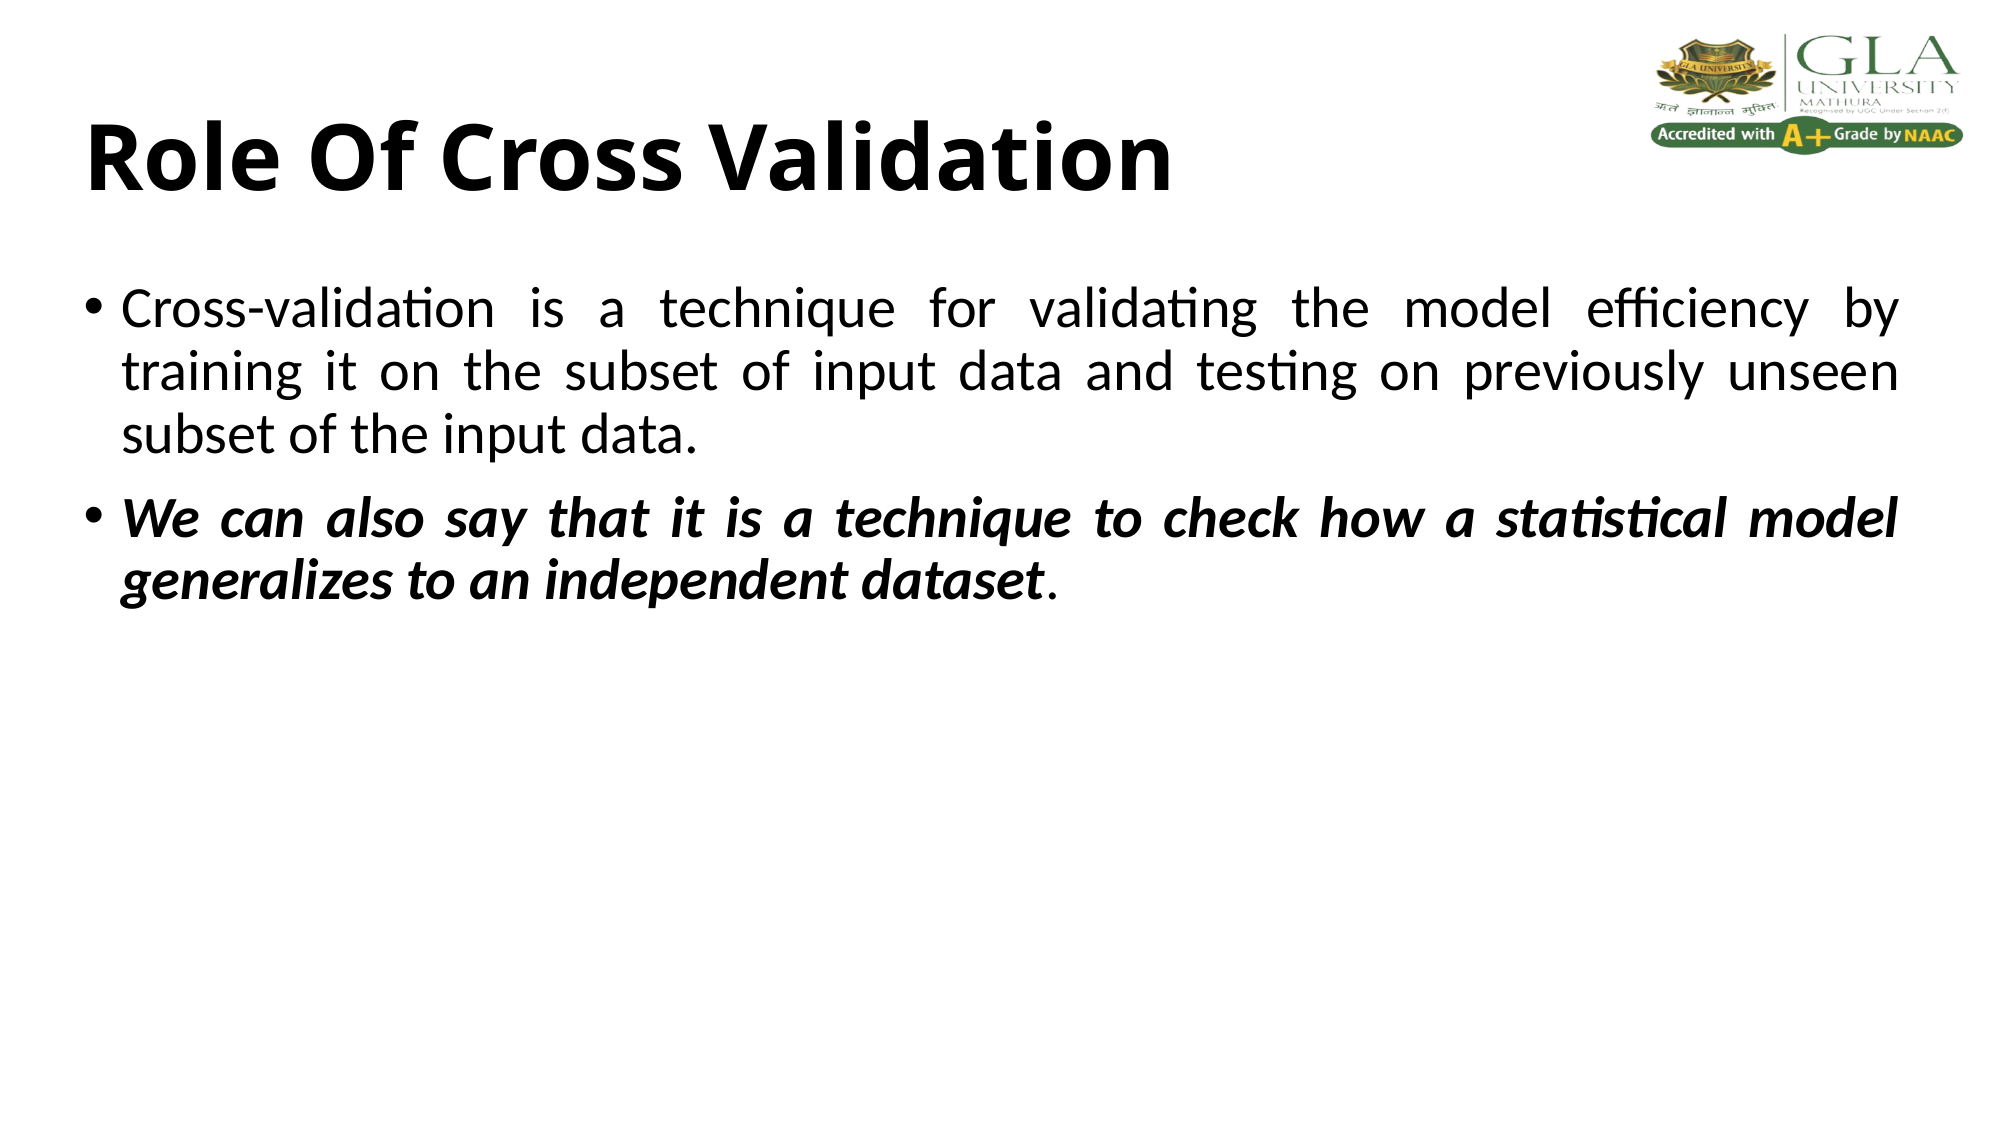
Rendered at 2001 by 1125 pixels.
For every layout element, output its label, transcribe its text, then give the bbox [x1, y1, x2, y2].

list Cross-validation is a technique for validating the model efficiency by training it on the subset of input data and testing on previously unseen subset of the input data. We can also say that it is a technique to check how a statistical model generalizes to an independent dataset. [68, 269, 1916, 984]
title Role Of Cross Validation [68, 52, 1599, 269]
picture [1635, 0, 1983, 162]
